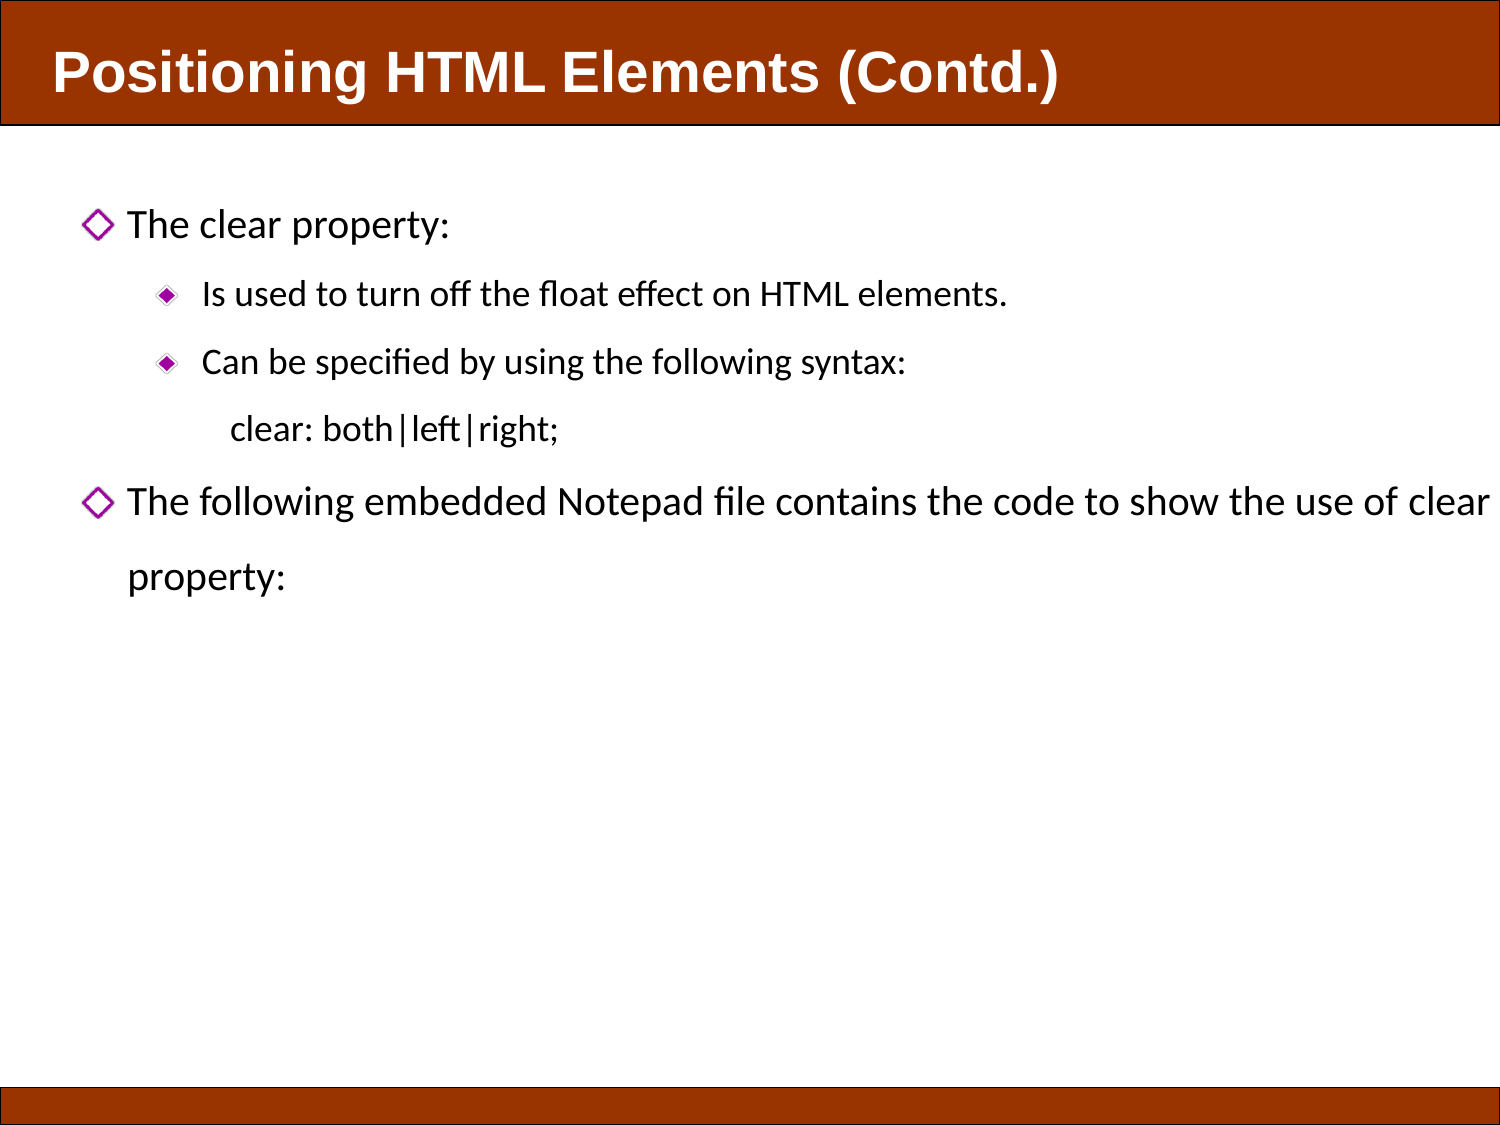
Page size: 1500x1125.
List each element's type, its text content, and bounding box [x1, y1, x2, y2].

picture [154, 345, 180, 374]
picture [79, 480, 118, 519]
text_box The clear property: Is used to turn off the float effect on HTML elements. Can be specified by using the following syntax: clear: both|left|right; The following embedded Notepad file contains the code to show the use of clear property: [65, 164, 1500, 607]
text_box Positioning HTML Elements (Contd.) [37, 26, 1138, 112]
picture [79, 202, 118, 241]
picture [154, 277, 180, 306]
